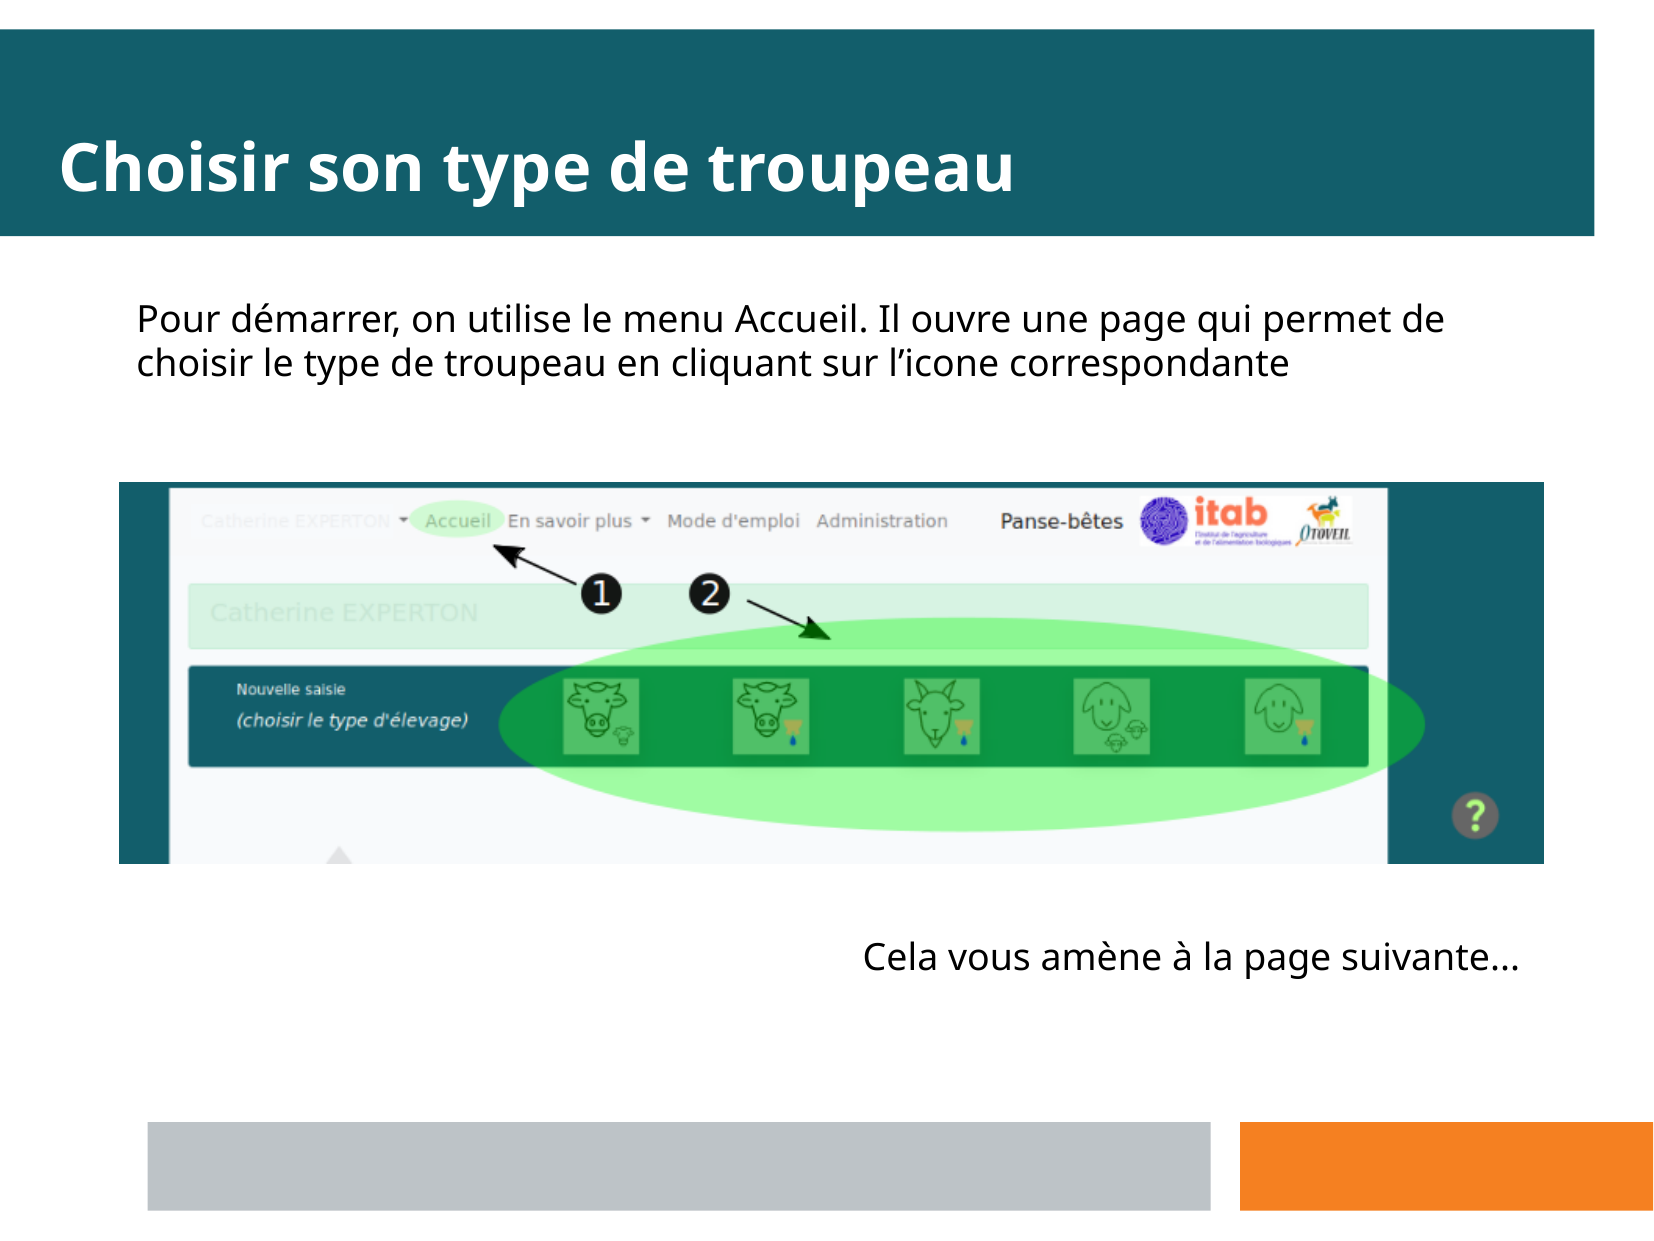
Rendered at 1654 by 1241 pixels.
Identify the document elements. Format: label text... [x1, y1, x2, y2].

text_box Choisir son type de troupeau [59, 59, 1595, 207]
picture [119, 482, 1544, 865]
text_box Cela vous amène à la page suivante... [779, 927, 1536, 1057]
text_box Pour démarrer, on utilise le menu Accueil. Il ouvre une page qui permet de choisir le type de troupeau en cliquant sur l’icone correspondante [121, 289, 1536, 420]
